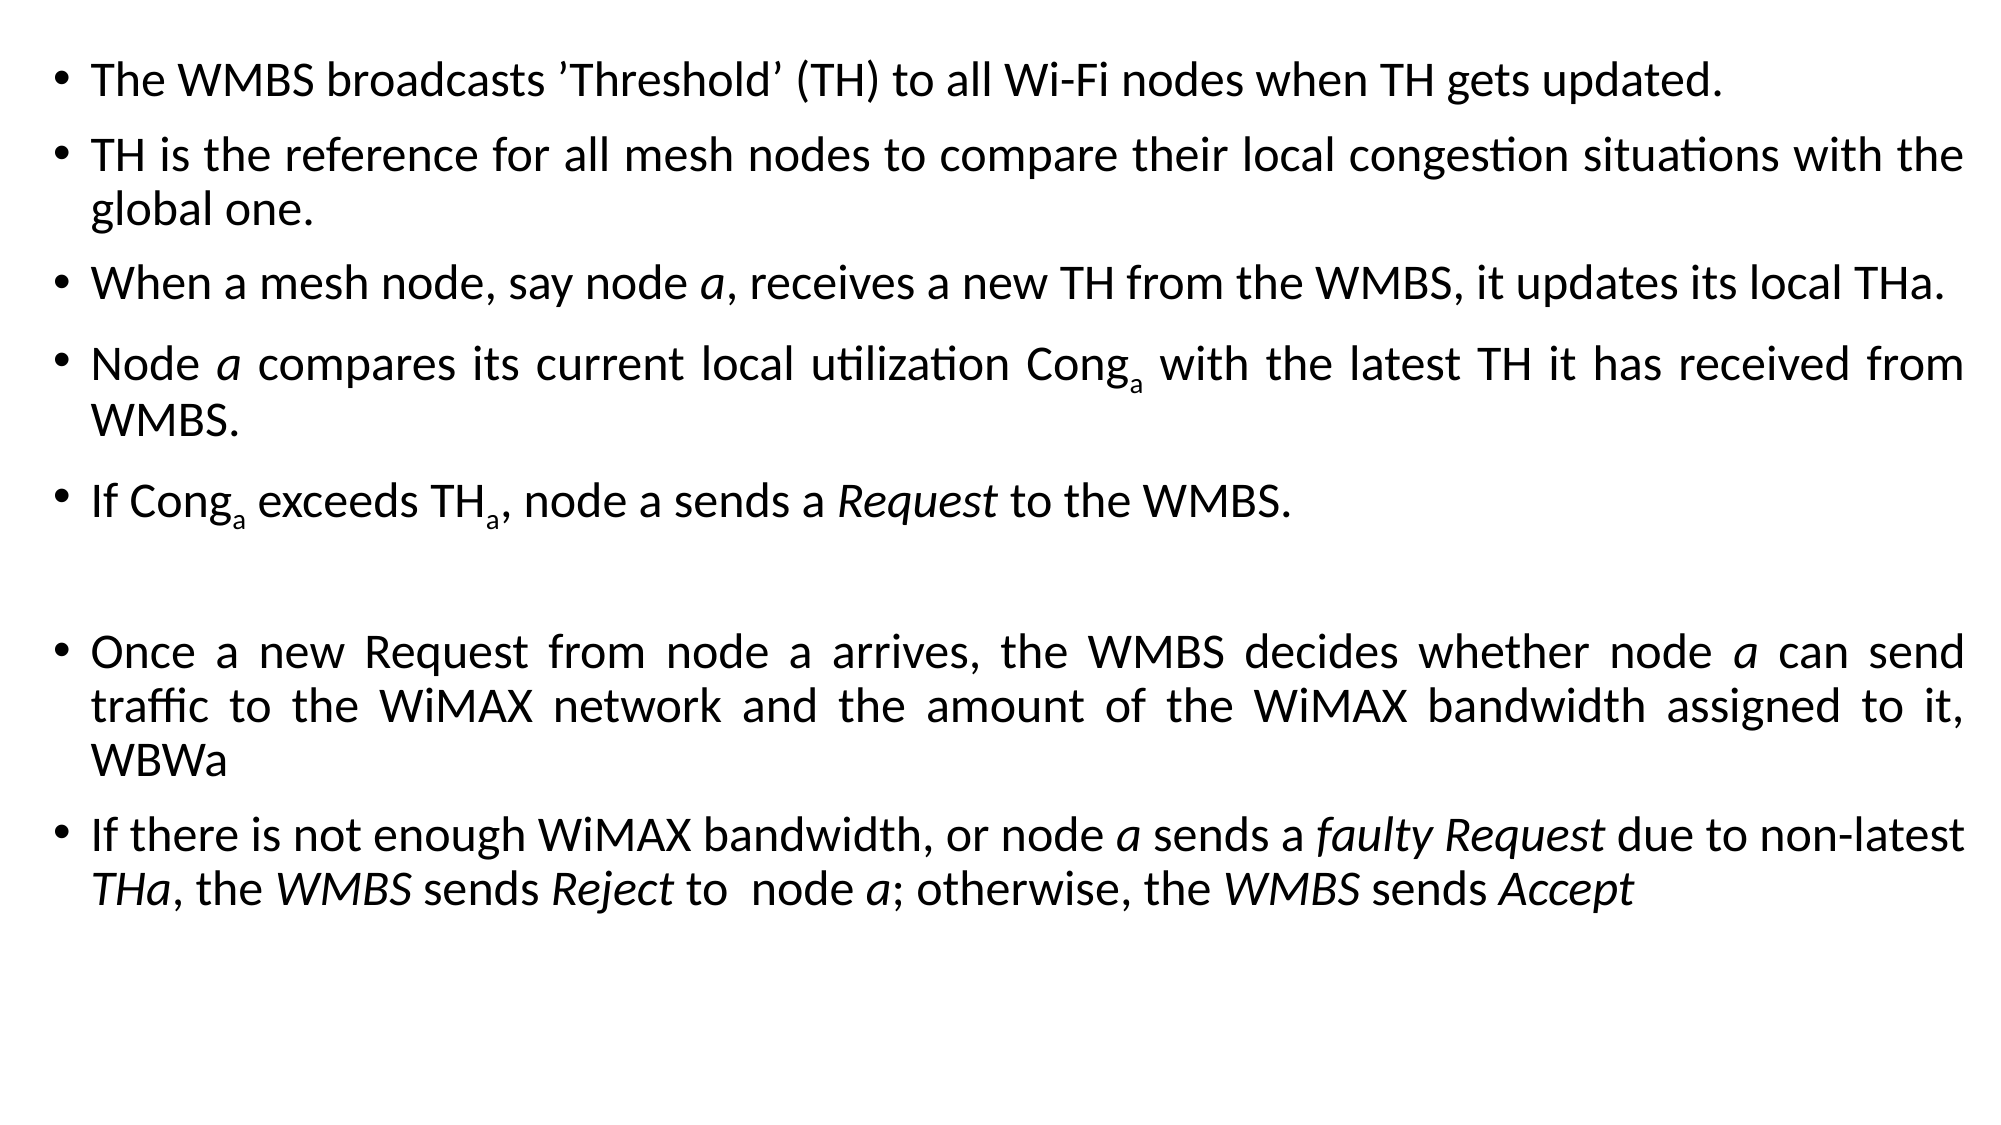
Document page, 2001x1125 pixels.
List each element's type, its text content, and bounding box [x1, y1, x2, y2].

list The WMBS broadcasts ’Threshold’ (TH) to all Wi-Fi nodes when TH gets updated. TH is the reference for all mesh nodes to compare their local congestion situations with the global one. When a mesh node, say node a, receives a new TH from the WMBS, it updates its local THa. Node a compares its current local utilization Conga with the latest TH it has received from WMBS. If Conga exceeds THa, node a sends a Request to the WMBS. Once a new Request from node a arrives, the WMBS decides whether node a can send traffic to the WiMAX network and the amount of the WiMAX bandwidth assigned to it, WBWa If there is not enough WiMAX bandwidth, or node a sends a faulty Request due to non-latest THa, the WMBS sends Reject to node a; otherwise, the WMBS sends Accept [38, 45, 1981, 1014]
